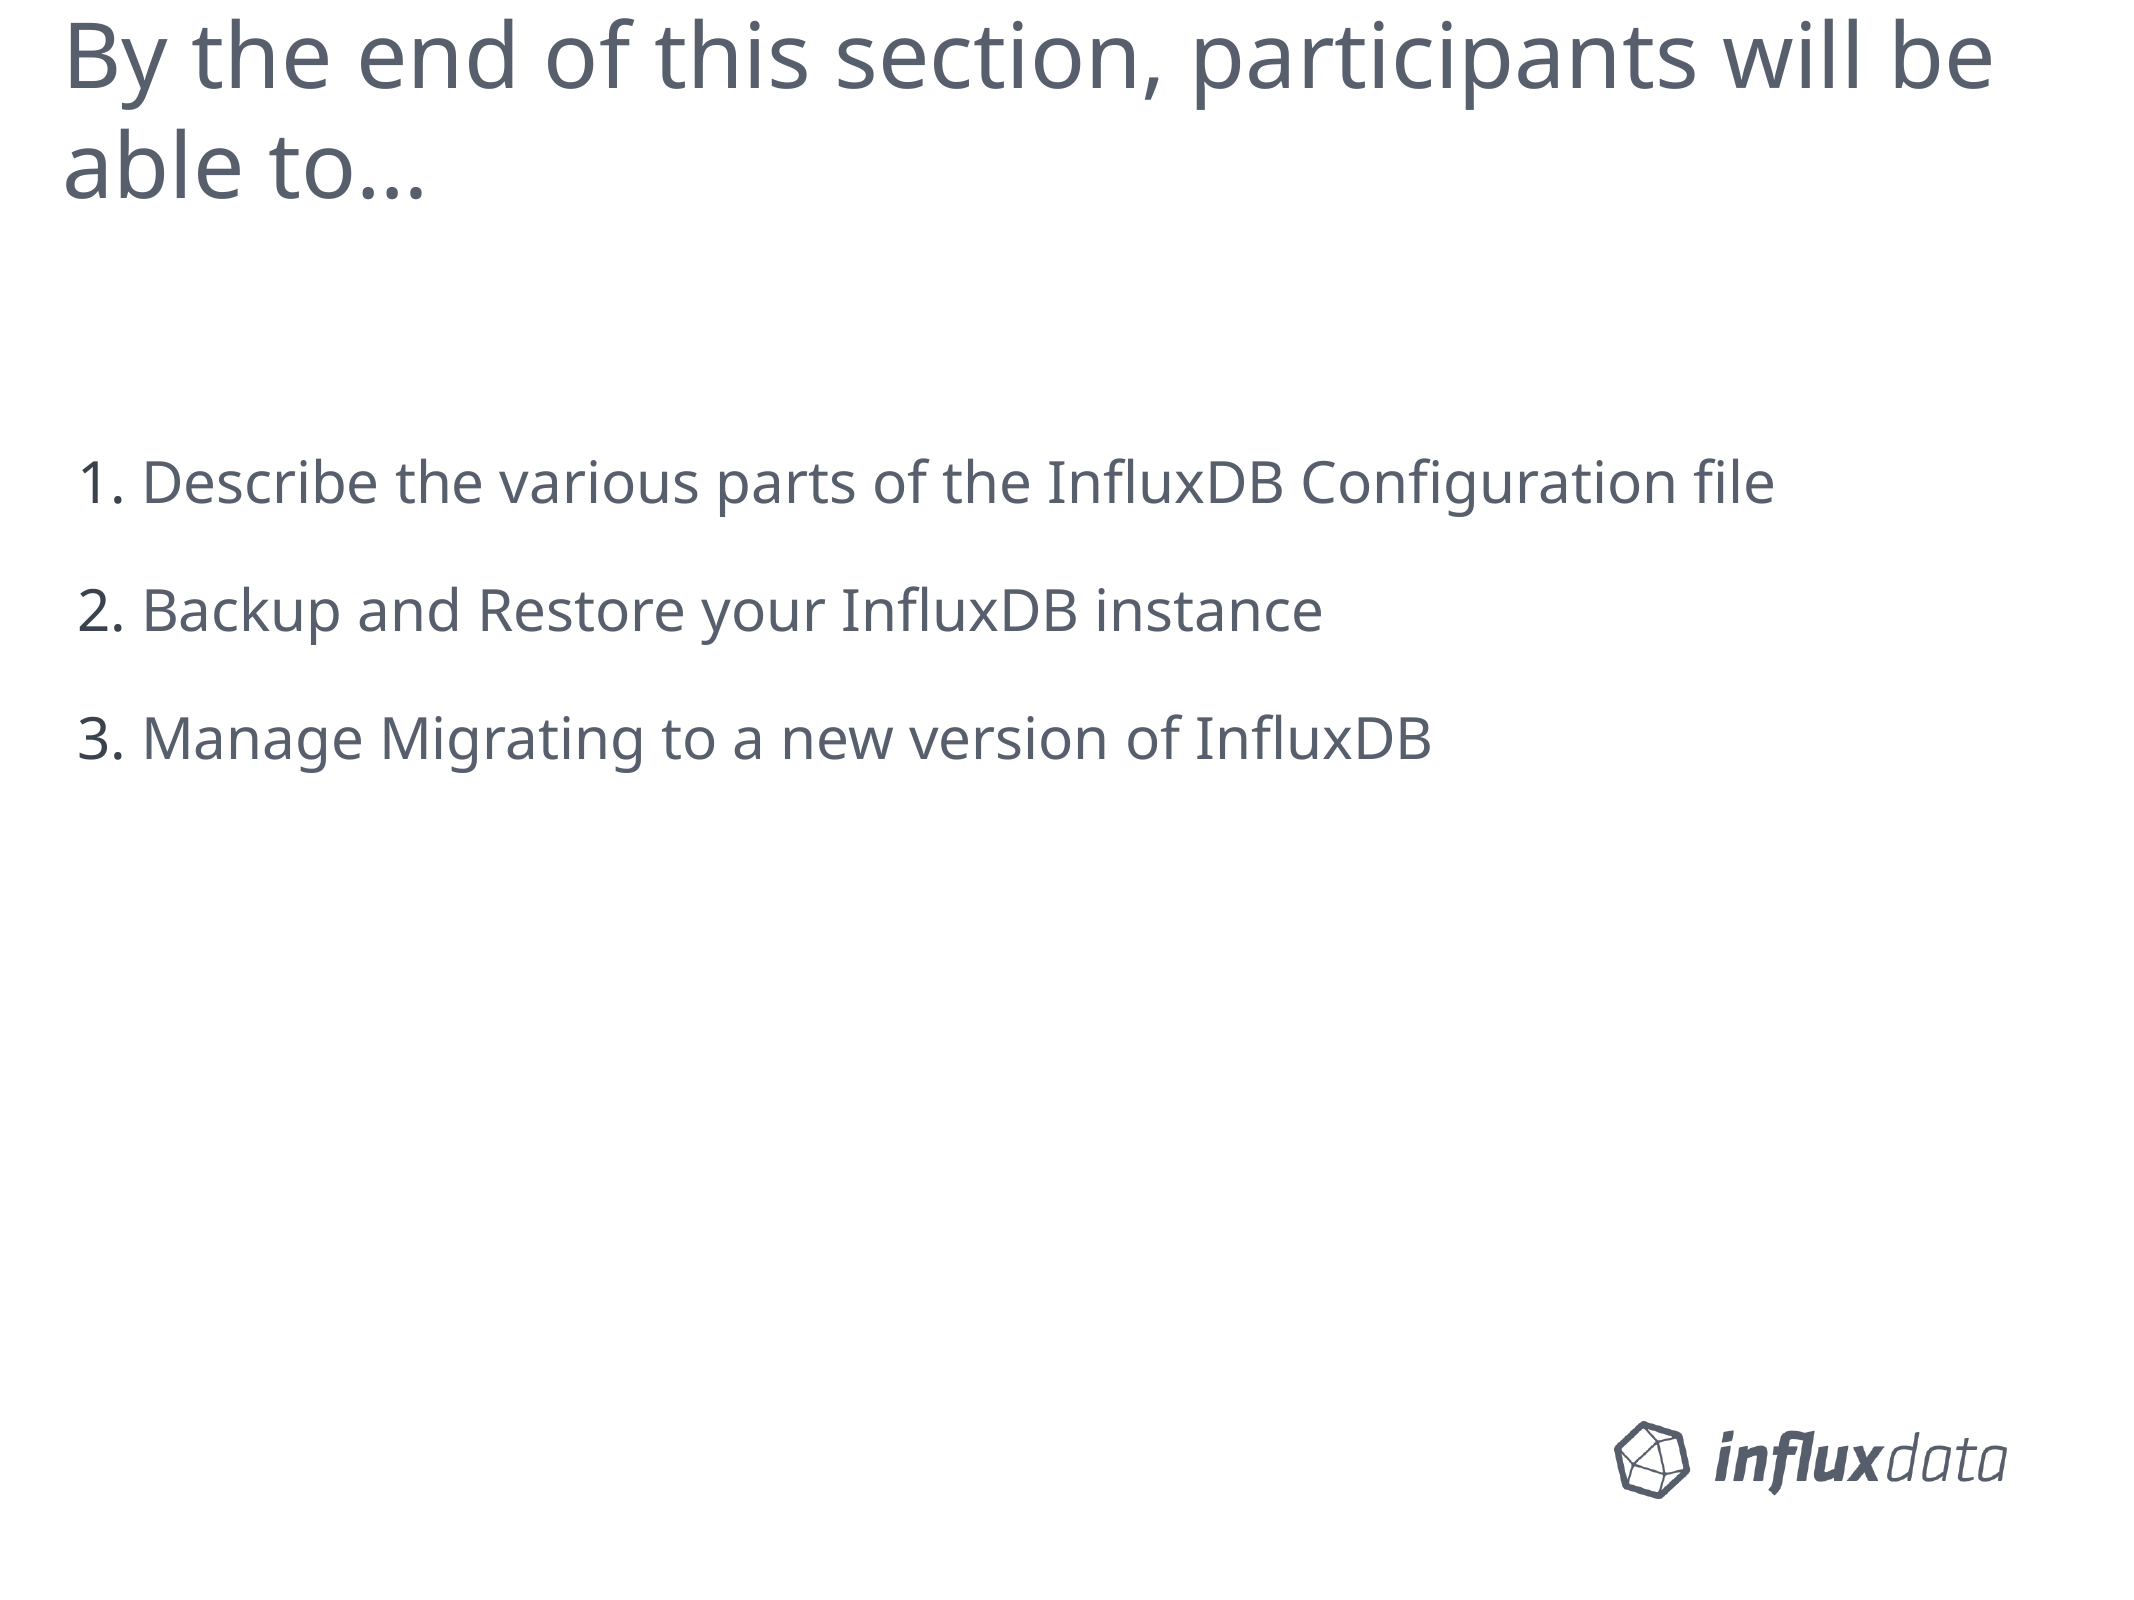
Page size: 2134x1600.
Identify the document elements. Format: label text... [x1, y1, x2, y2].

picture [1613, 1421, 2007, 1499]
list Describe the various parts of the InfluxDB Configuration file Backup and Restore your InfluxDB instance Manage Migrating to a new version of InfluxDB [68, 435, 1918, 781]
title By the end of this section, participants will be able to… [53, 49, 2134, 226]
